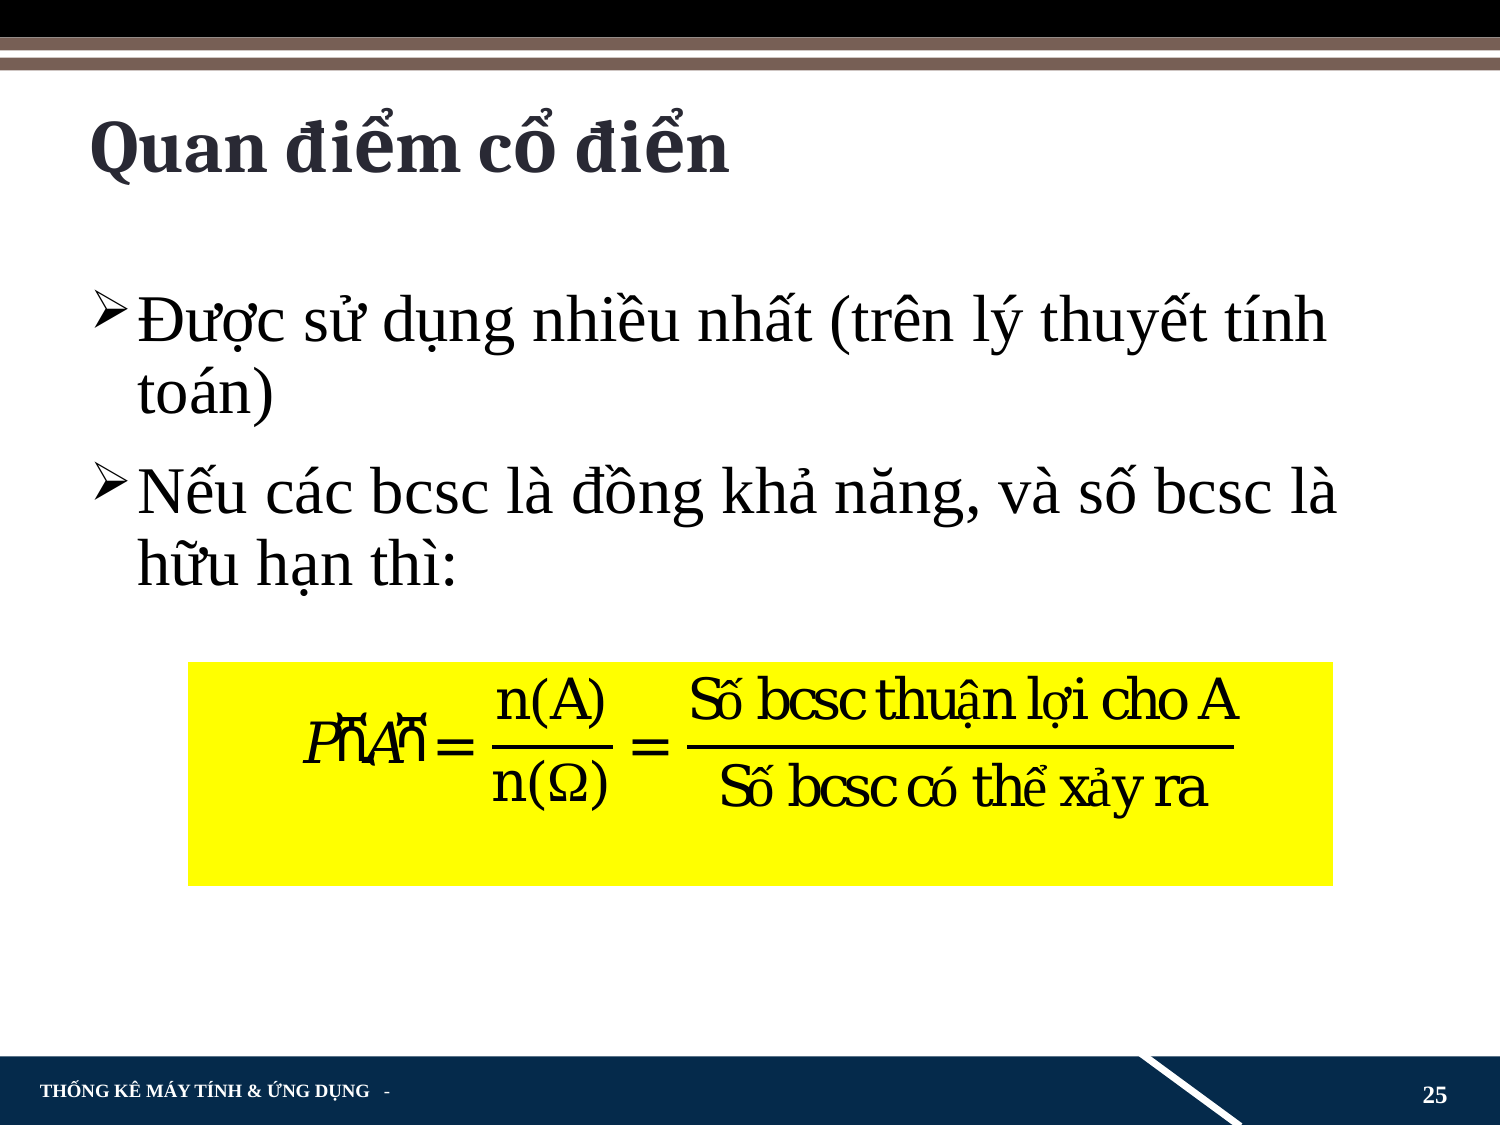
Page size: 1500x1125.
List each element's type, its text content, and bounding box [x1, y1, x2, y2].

list Được sử dụng nhiều nhất (trên lý thuyết tính toán) Nếu các bcsc là đồng khả năng, và số bcsc là hữu hạn thì: [75, 276, 1433, 1041]
title Quan điểm cổ điển [75, 99, 1433, 253]
slide_number 25 [1347, 1074, 1463, 1113]
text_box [187, 662, 1333, 887]
